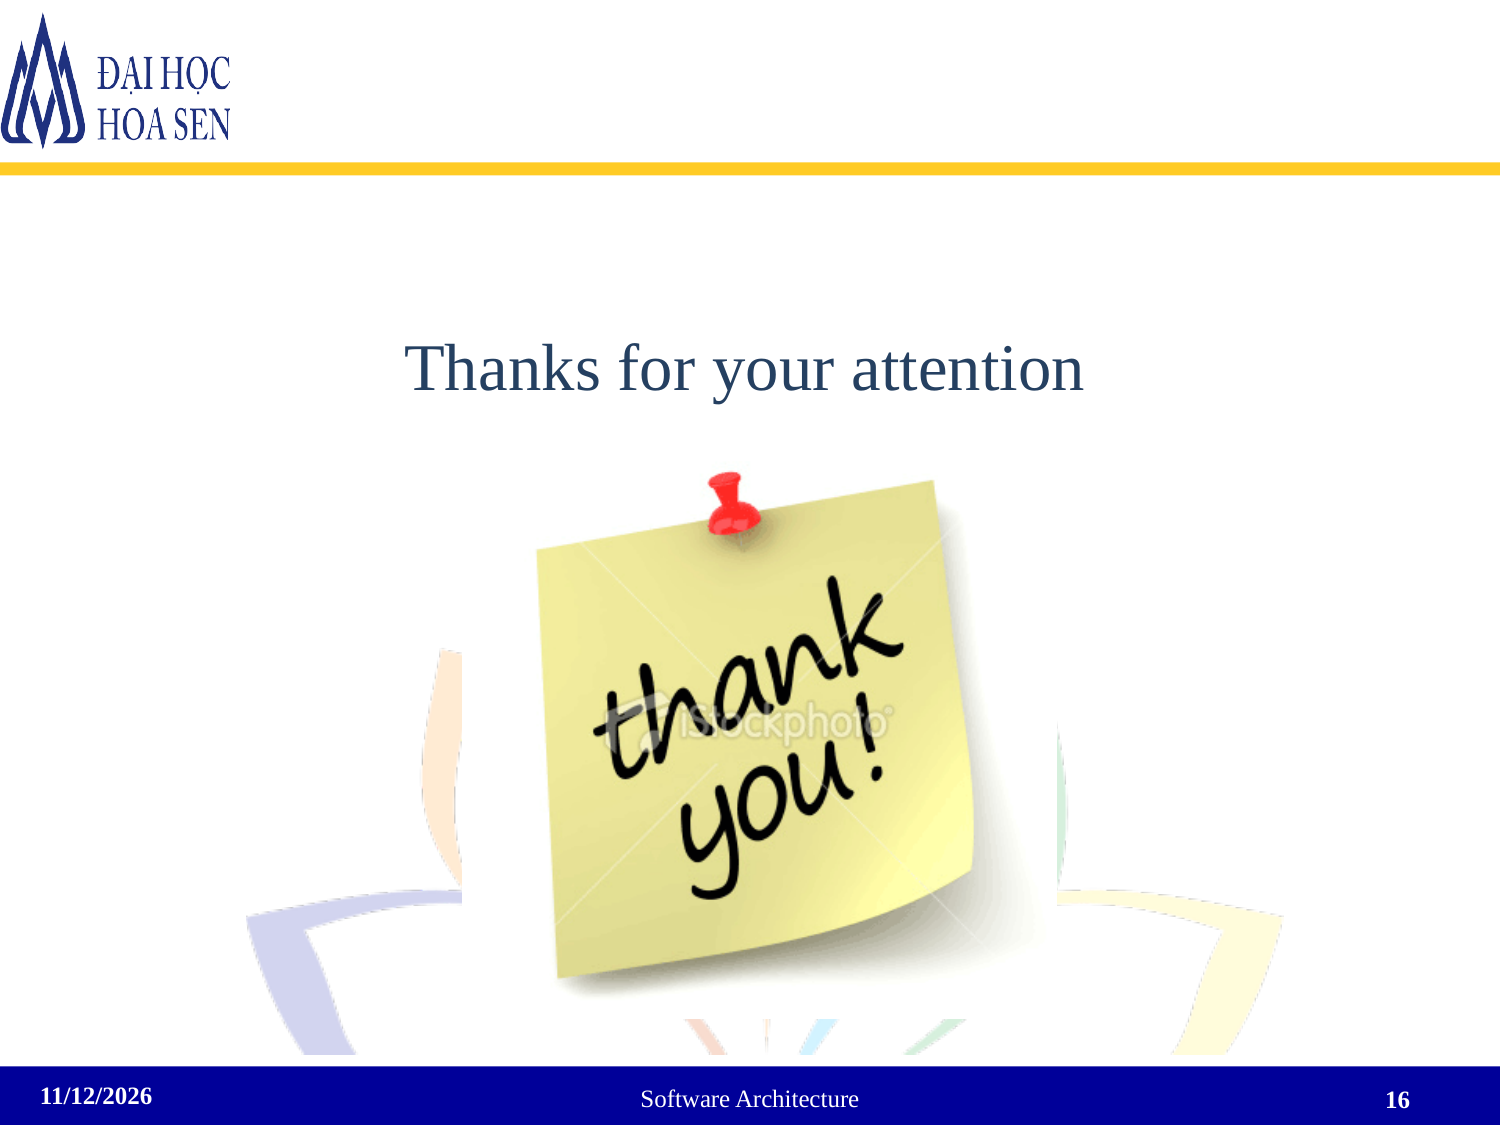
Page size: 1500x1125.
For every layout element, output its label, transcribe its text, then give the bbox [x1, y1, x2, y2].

list Thanks for your attention [70, 222, 1421, 1032]
slide_number 16 [1074, 1068, 1425, 1125]
picture [462, 424, 1057, 1019]
picture [0, 12, 230, 150]
footer Software Architecture [512, 1067, 988, 1125]
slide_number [24, 1065, 375, 1125]
